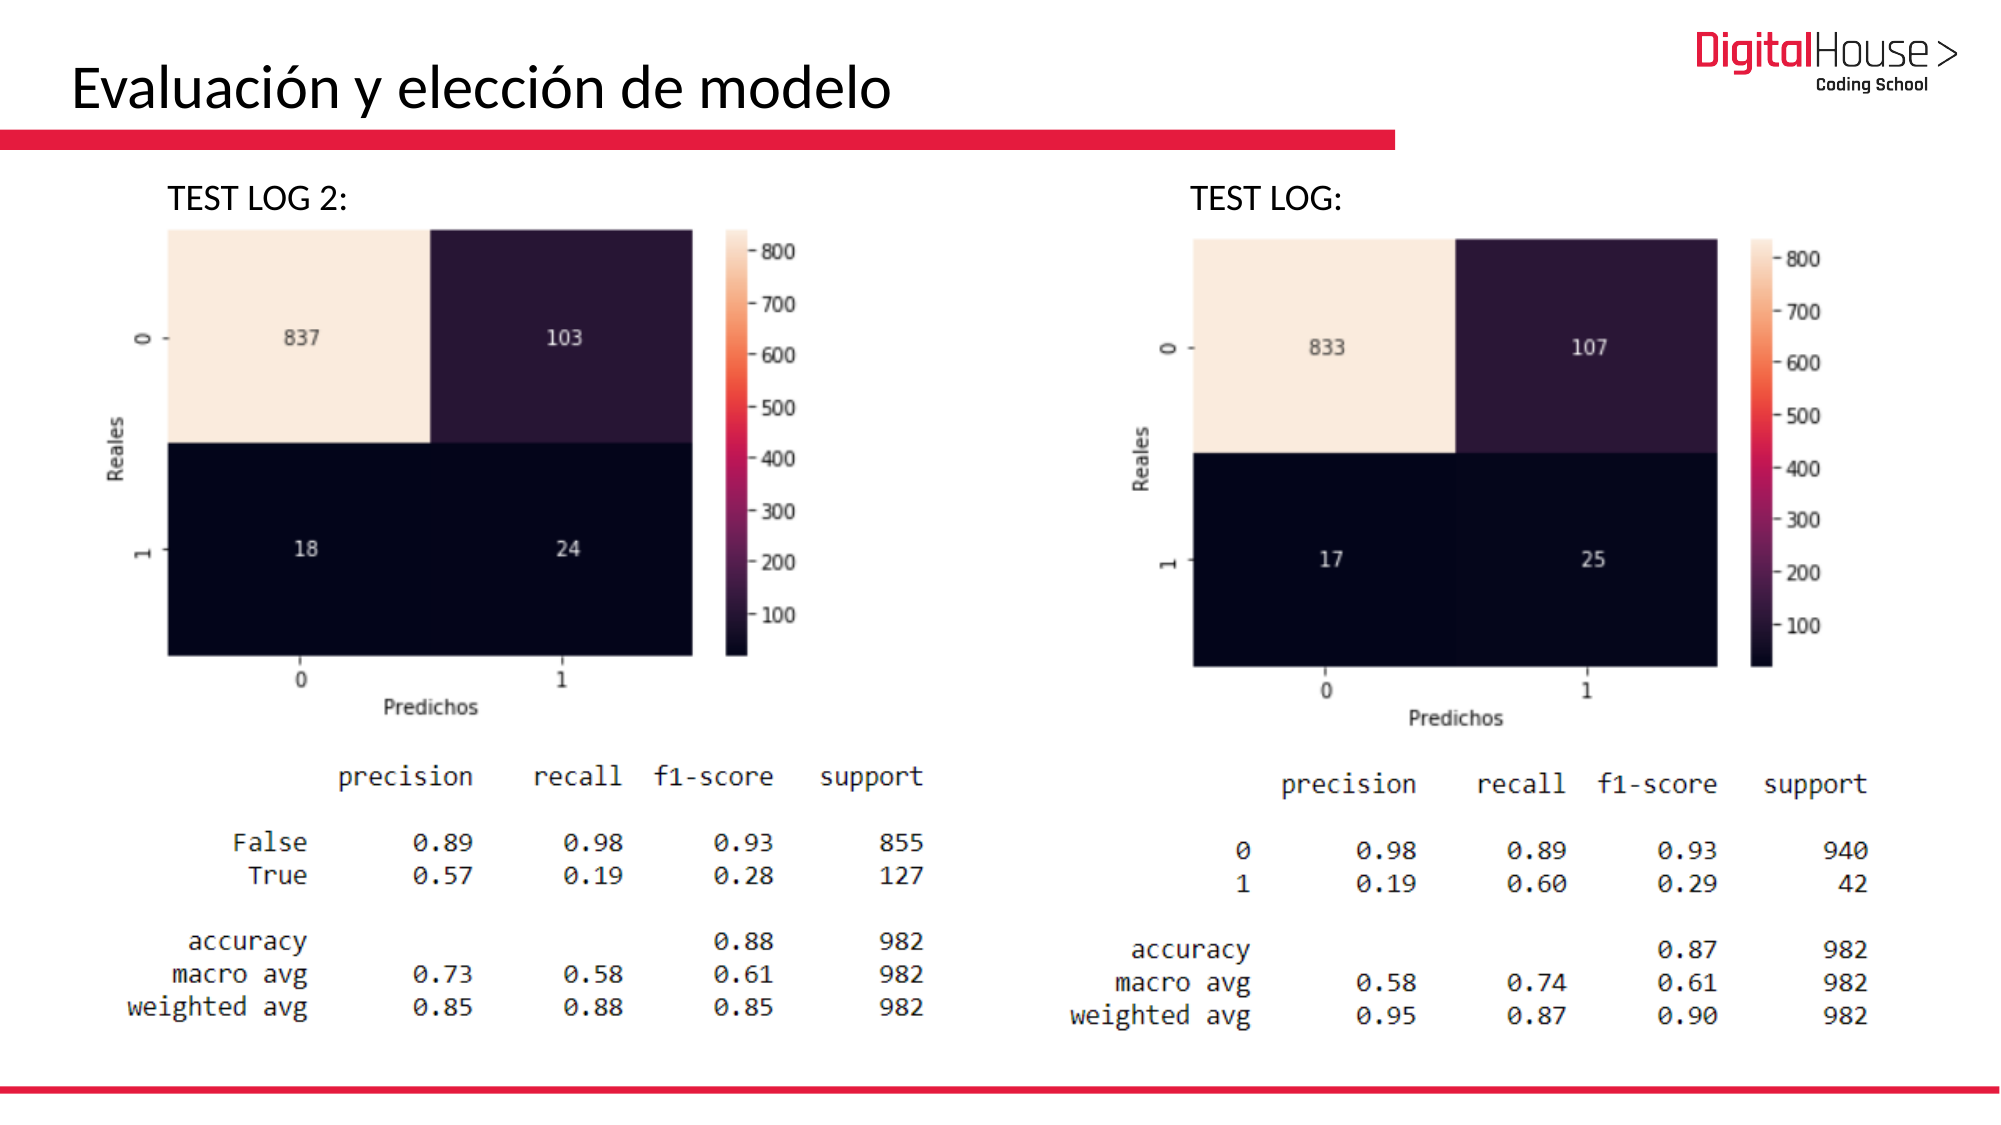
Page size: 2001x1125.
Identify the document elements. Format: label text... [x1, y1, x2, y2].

picture [1684, 19, 1968, 105]
picture [102, 759, 960, 1066]
text_box Evaluación y elección de modelo [56, 38, 1041, 129]
text_box [0, 1085, 2000, 1095]
text_box TEST LOG: [1175, 165, 1396, 223]
text_box TEST LOG 2: [152, 165, 401, 220]
picture [1088, 223, 1879, 740]
picture [86, 220, 840, 743]
picture [1048, 765, 1901, 1059]
text_box [0, 129, 1396, 151]
